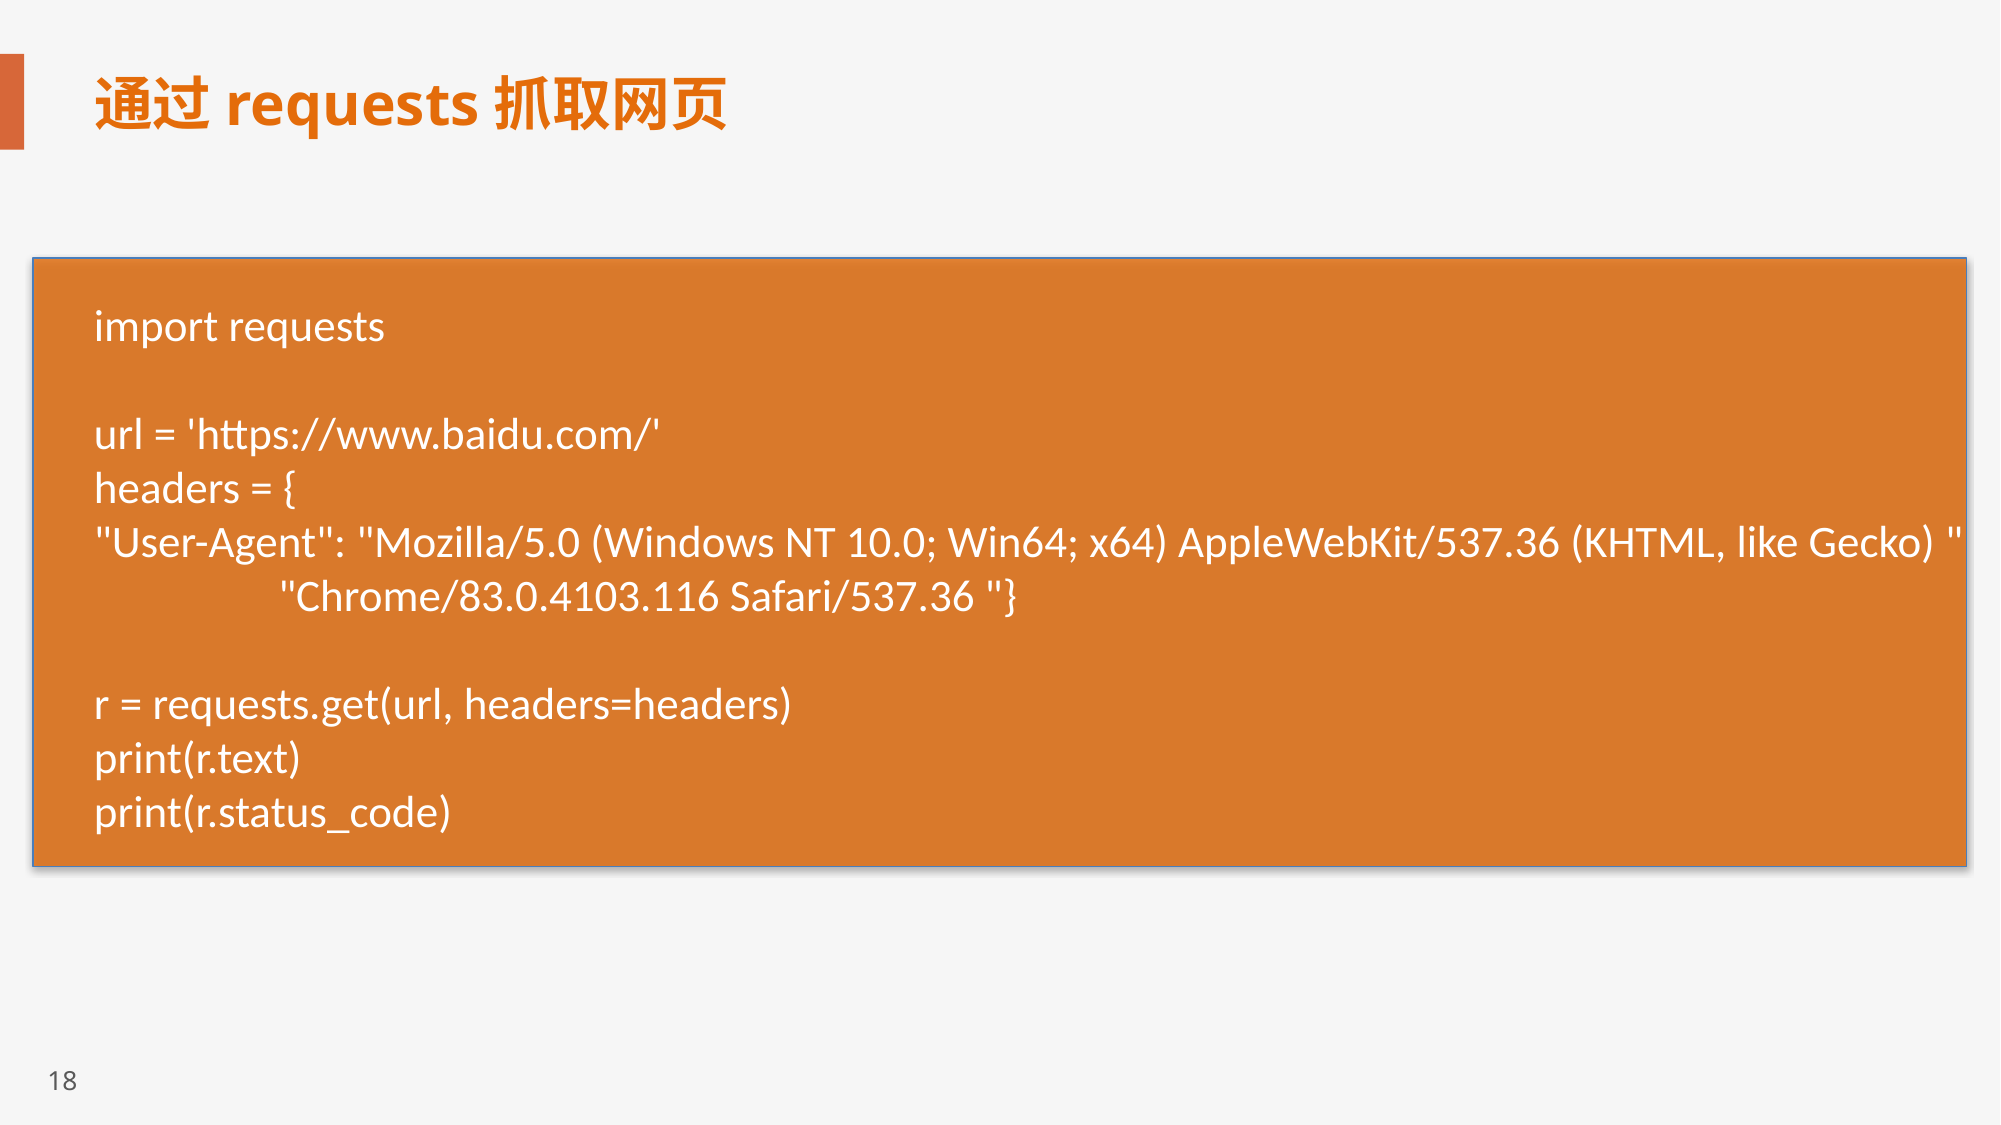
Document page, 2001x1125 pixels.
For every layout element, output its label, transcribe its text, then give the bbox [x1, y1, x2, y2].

text_box import requests url = 'https://www.baidu.com/' headers = { "User-Agent": "Mozilla/5.0 (Windows NT 10.0; Win64; x64) AppleWebKit/537.36 (KHTML, like Gecko) " "Chrome/83.0.4103.116 Safari/537.36 "} r = requests.get(url, headers=headers) print(r.text) print(r.status_code) [79, 289, 2000, 898]
title 通过requests抓取网页 [79, 58, 1483, 145]
text_box [32, 257, 1967, 867]
